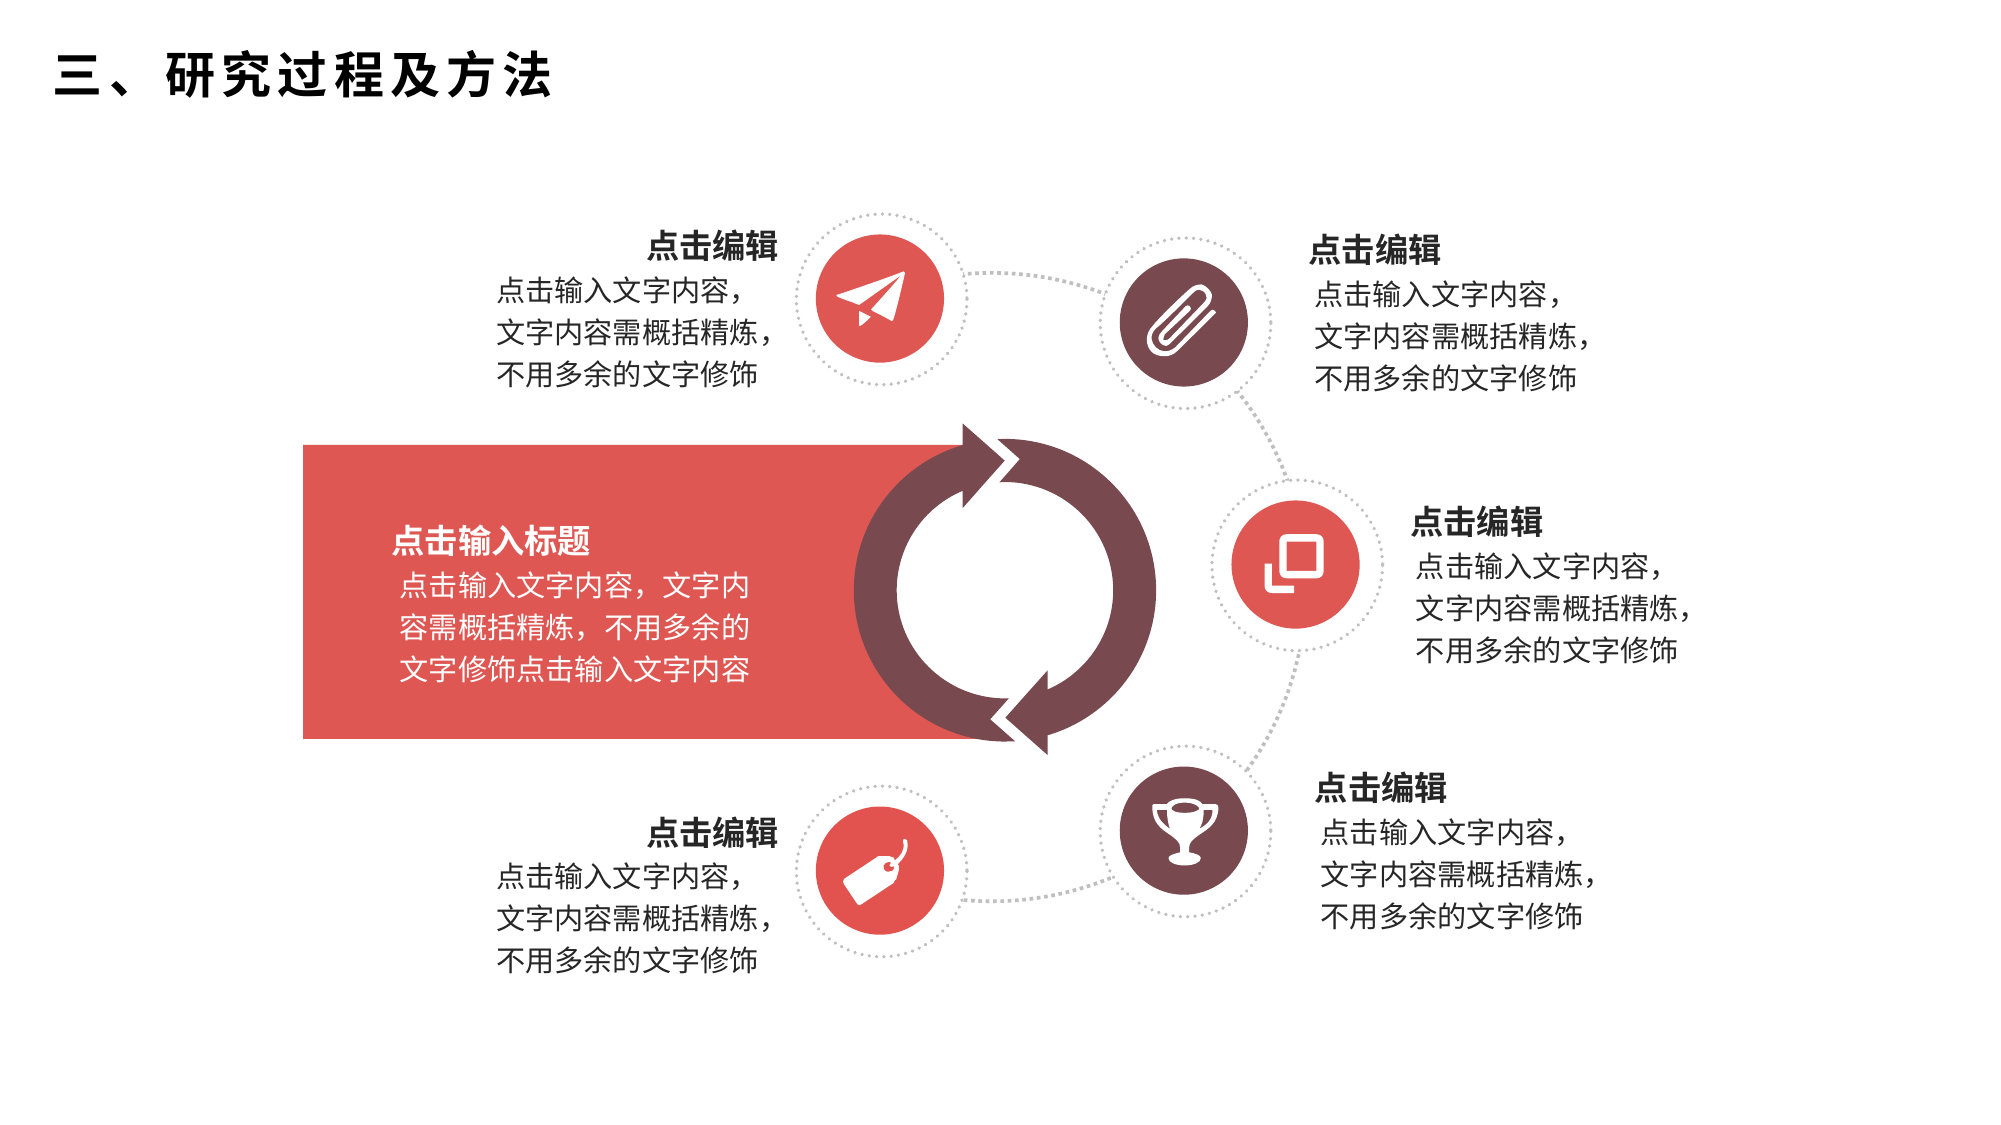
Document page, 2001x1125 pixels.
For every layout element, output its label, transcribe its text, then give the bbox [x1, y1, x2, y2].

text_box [796, 213, 967, 385]
text_box 点击输入文字内容，文字内容需概括精炼，不用多余的文字修饰 [478, 844, 774, 985]
text_box 点击编辑 [631, 208, 795, 273]
text_box 点击输入标题 [376, 503, 606, 568]
text_box [967, 836, 1100, 902]
text_box [967, 272, 1100, 313]
text_box 点击编辑 [1293, 211, 1457, 277]
text_box 点击编辑 [1300, 750, 1463, 815]
text_box [303, 444, 853, 739]
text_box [796, 786, 967, 957]
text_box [1100, 237, 1271, 409]
text_box 点击编辑 [631, 794, 795, 859]
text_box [1100, 746, 1271, 917]
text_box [853, 423, 1157, 755]
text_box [1211, 479, 1383, 651]
text_box 点击编辑 [1395, 483, 1559, 549]
text_box 点击输入文字内容，文字内容需概括精炼，不用多余的文字修饰 [1305, 800, 1602, 941]
text_box 点击输入文字内容，文字内容需概括精炼，不用多余的文字修饰 [478, 258, 774, 399]
text_box 点击输入文字内容，文字内容需概括精炼，不用多余的文字修饰 [1401, 533, 1697, 675]
text_box [1231, 651, 1299, 746]
text_box 点击输入文字内容，文字内容需概括精炼，不用多余的文字修饰 [1299, 261, 1596, 403]
text_box [1212, 409, 1287, 479]
text_box 点击输入文字内容，文字内容需概括精炼，不用多余的文字修饰点击输入文字内容 [384, 553, 778, 694]
text_box 三、研究过程及方法 [38, 35, 631, 111]
